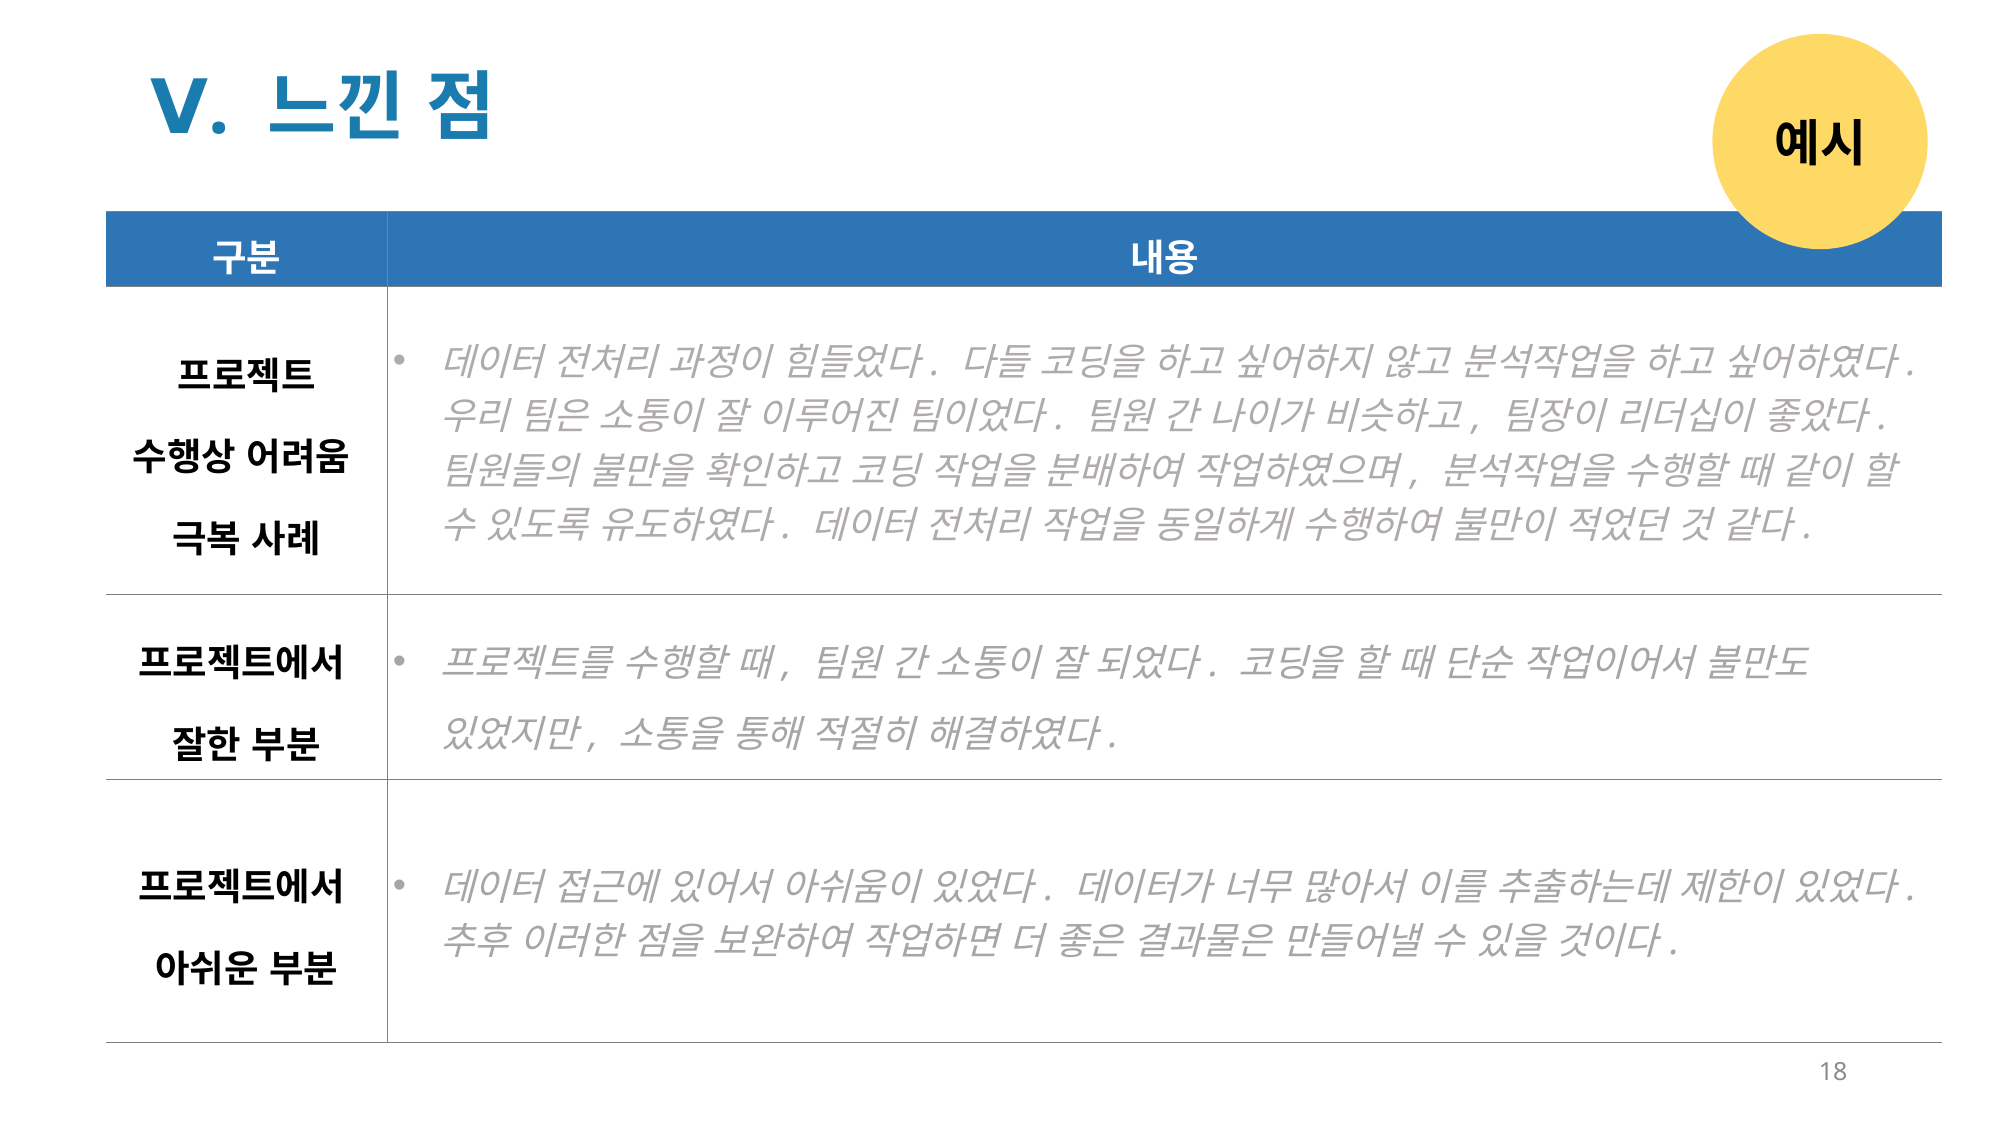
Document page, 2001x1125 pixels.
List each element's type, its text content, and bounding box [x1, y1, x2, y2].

table_cell 프로젝트에서 잘한 부분 [106, 595, 387, 779]
slide_number 18 [1412, 1042, 1863, 1103]
table_cell 프로젝트를 수행할 때, 팀원 간 소통이 잘 되었다. 코딩을 할 때 단순 작업이어서 불만도 있었지만, 소통을 통해 적절히 해결하였다. [388, 595, 1942, 779]
table_cell 데이터 전처리 과정이 힘들었다. 다들 코딩을 하고 싶어하지 않고 분석작업을 하고 싶어하였다. 우리 팀은 소통이 잘 이루어진 팀이었다. 팀원 간 나이가 비슷하고, 팀장이 리더십이 좋았다. 팀원들의 불만을 확인하고 코딩 작업을 분배하여 작업하였으며, 분석작업을 수행할 때 같이 할 수 있도록 유도하였다. 데이터 전처리 작업을 동일하게 수행하여 불만이 적었던 것 같다. [388, 287, 1942, 594]
text_box 예시 [1711, 32, 1929, 251]
text_box Ⅴ. 느낀 점 [135, 50, 1252, 156]
table_cell 데이터 접근에 있어서 아쉬움이 있었다. 데이터가 너무 많아서 이를 추출하는데 제한이 있었다. 추후 이러한 점을 보완하여 작업하면 더 좋은 결과물은 만들어낼 수 있을 것이다. [388, 780, 1942, 1042]
table_cell 프로젝트 수행상 어려움 극복 사례 [106, 287, 387, 594]
table_header 구분 [106, 212, 387, 286]
table_cell 프로젝트에서 아쉬운 부분 [106, 780, 387, 1042]
table_header 내용 [388, 212, 1942, 286]
